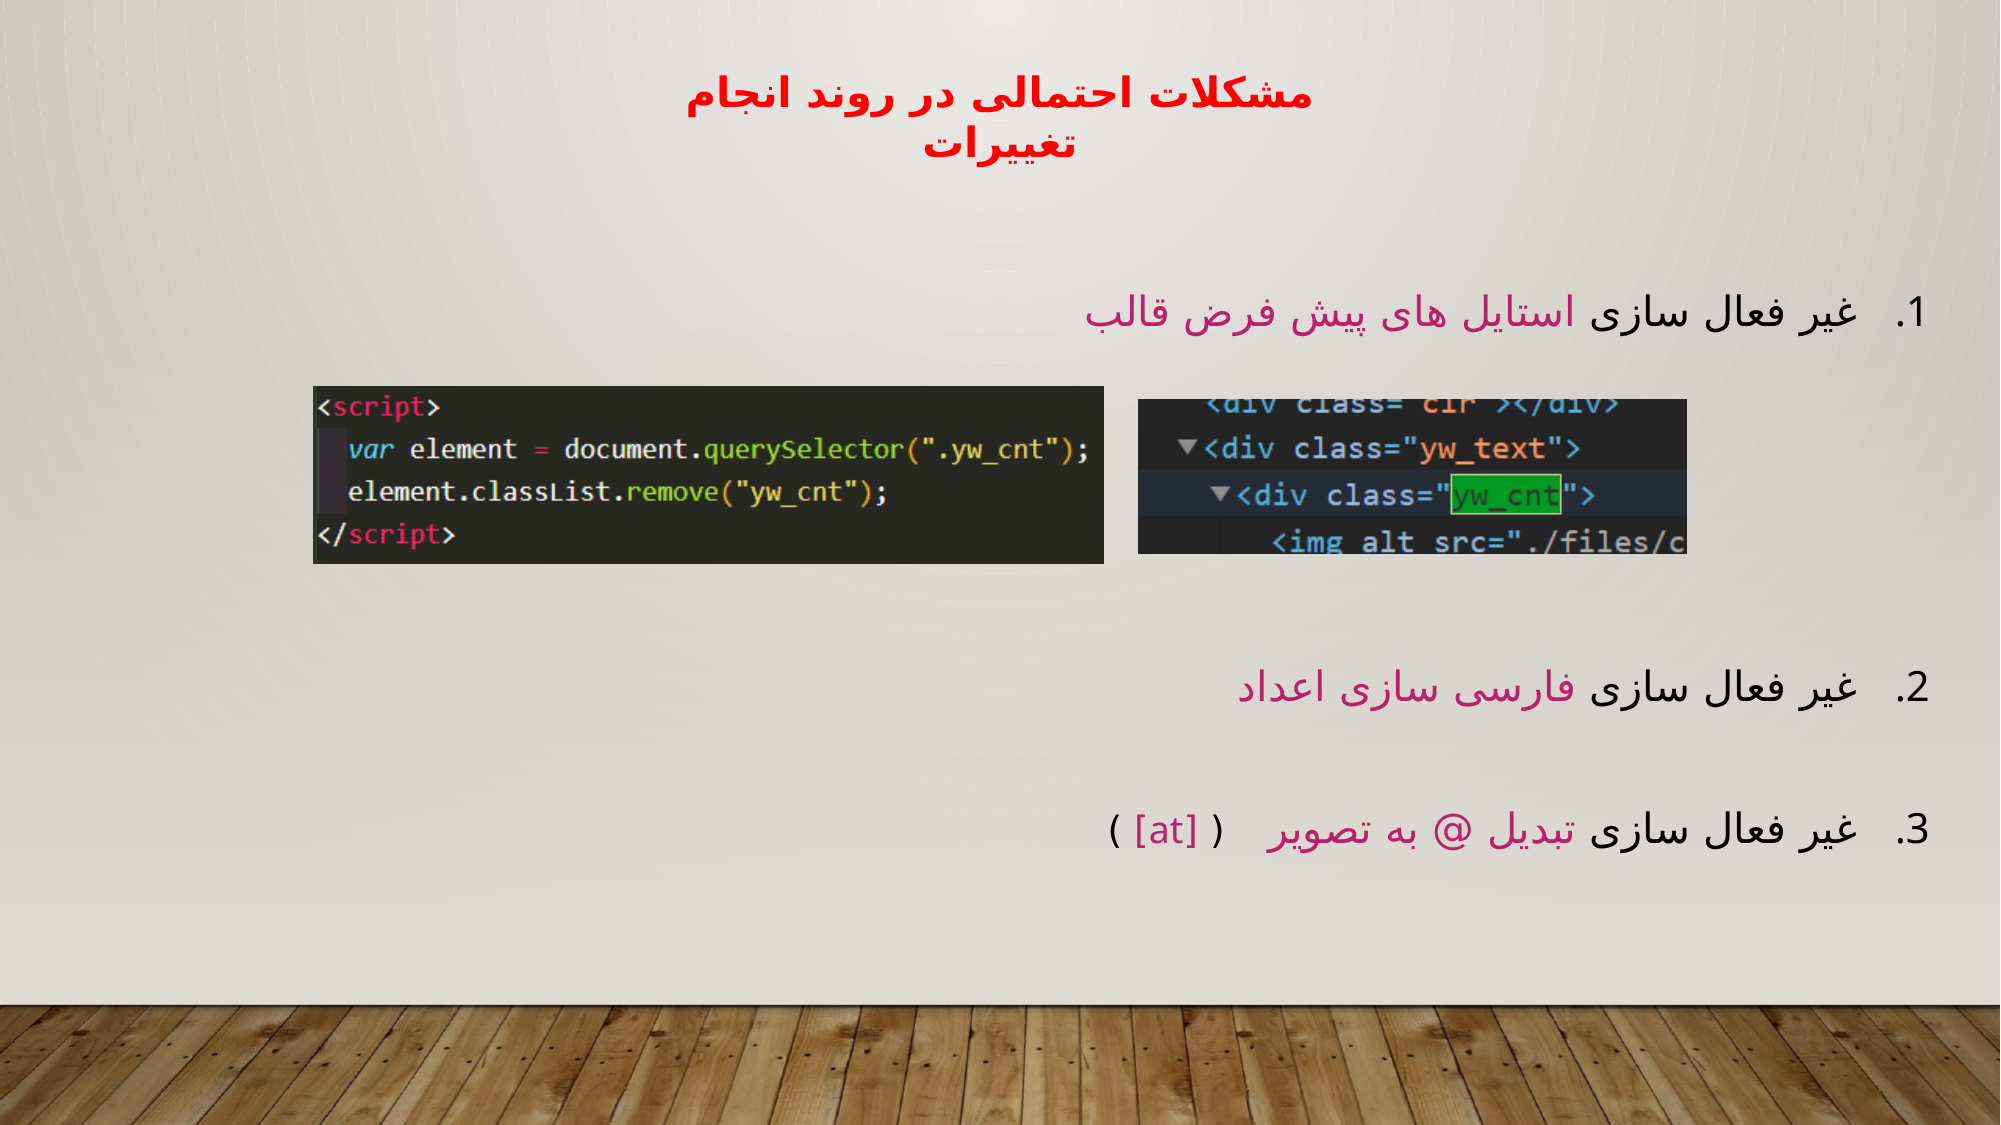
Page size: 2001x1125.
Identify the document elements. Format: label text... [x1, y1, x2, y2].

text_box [312, 386, 1687, 564]
text_box غیر فعال سازی استایل های پیش فرض قالب غیر فعال سازی فارسی سازی اعداد غیر فعال سازی تبدیل @ به تصویر ( [at] ) [52, 252, 1948, 927]
picture [0, 1005, 2000, 1125]
text_box مشکلات احتمالی در روند انجام تغییرات [659, 58, 1340, 174]
